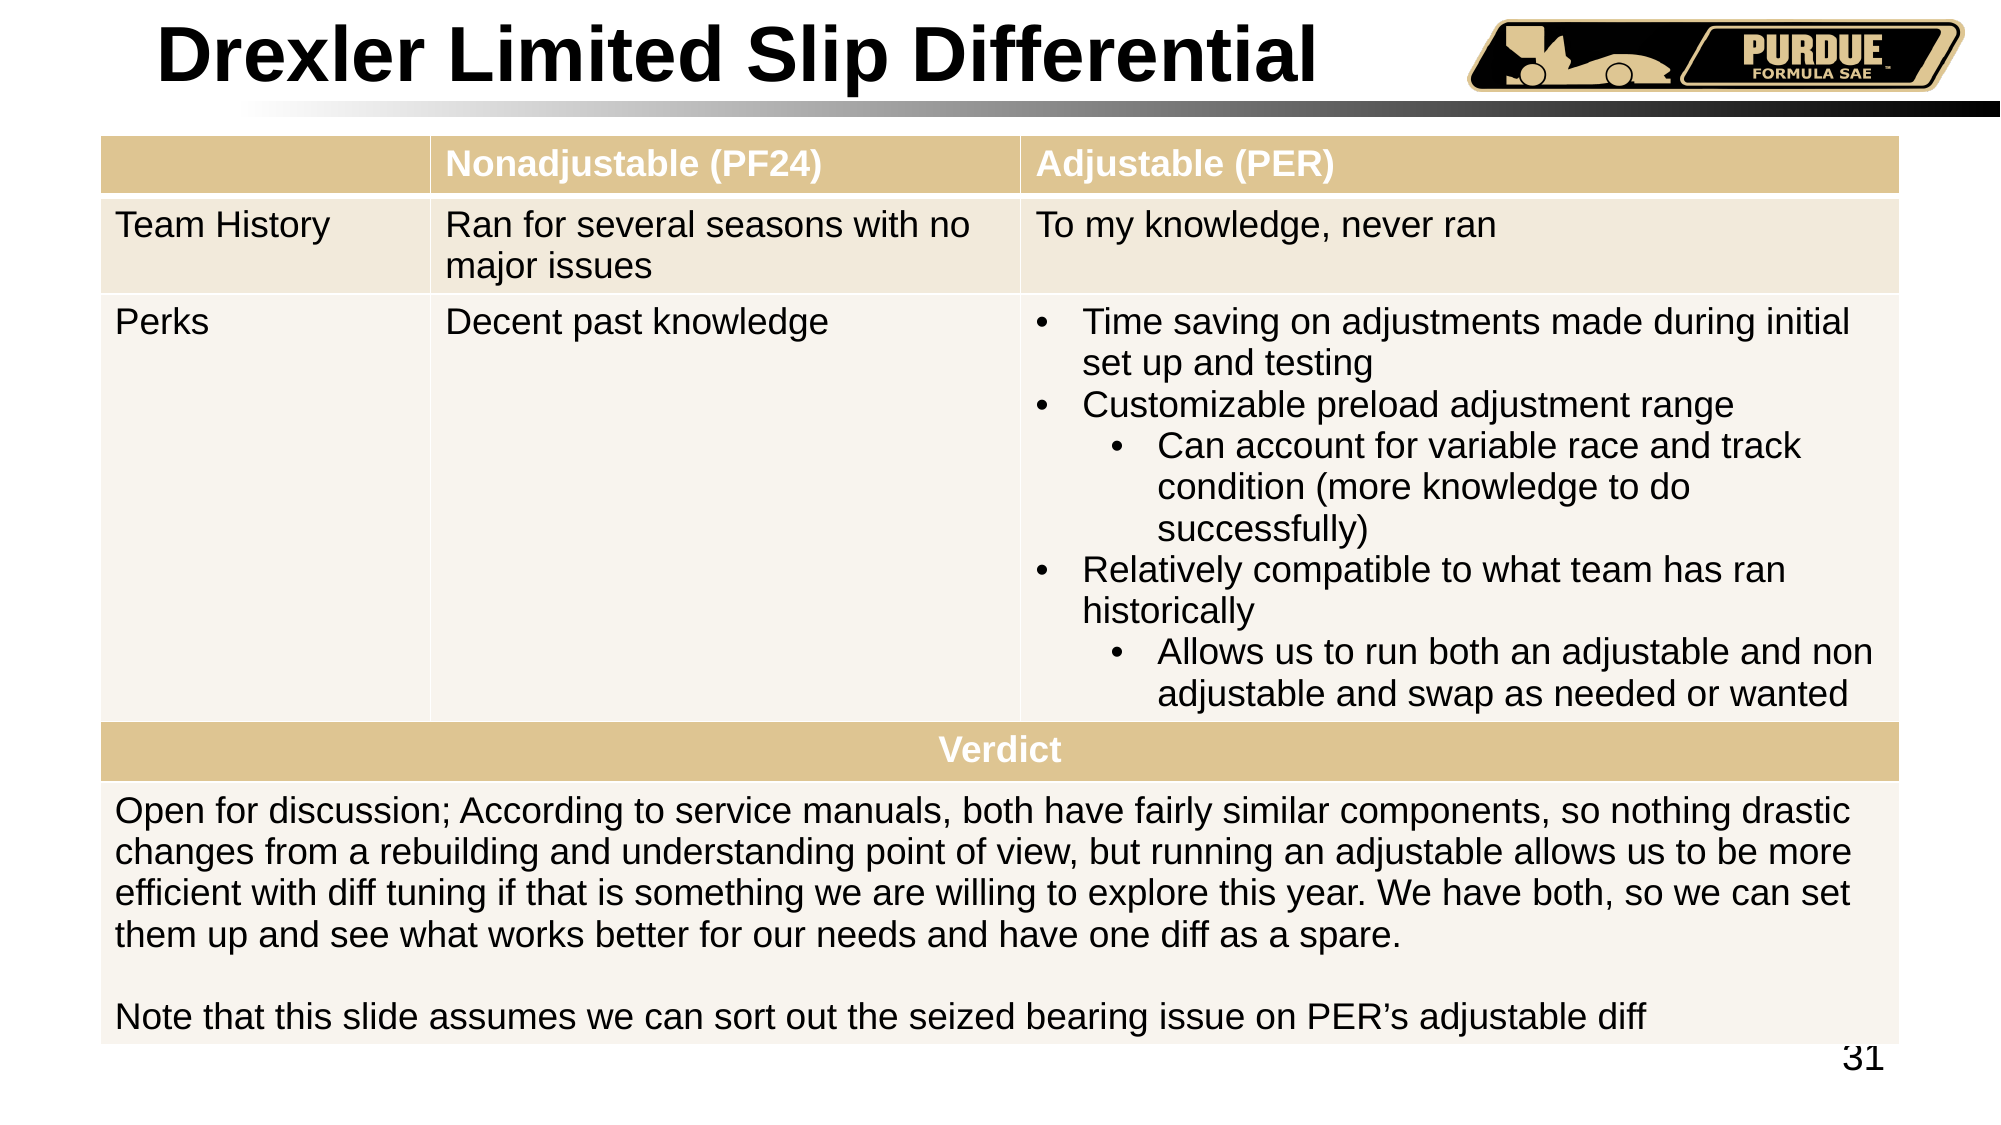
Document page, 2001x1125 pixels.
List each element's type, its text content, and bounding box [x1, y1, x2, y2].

table_cell Open for discussion; According to service manuals, both have fairly similar components, so nothing drastic changes from a rebuilding and understanding point of view, but running an adjustable allows us to be more efficient with diff tuning if that is something we are willing to explore this year. We have both, so we can set them up and see what works better for our needs and have one diff as a spare. Note that this slide assumes we can sort out the seized bearing issue on PER’s adjustable diff [101, 783, 1899, 1044]
table_cell Ran for several seasons with no major issues [431, 199, 1020, 293]
table_header Adjustable (PER) [1021, 136, 1899, 193]
title Drexler Limited Slip Differential [100, 32, 1401, 97]
table_cell Team History [101, 199, 430, 293]
table_cell To my knowledge, never ran [1021, 199, 1899, 293]
table_cell Verdict [101, 722, 1899, 781]
table_header Nonadjustable (PF24) [431, 136, 1020, 193]
table_cell Perks [101, 295, 430, 721]
table_cell Decent past knowledge [431, 295, 1020, 721]
picture [1467, 19, 1965, 92]
table_cell Time saving on adjustments made during initial set up and testing Customizable preload adjustment range Can account for variable race and track condition (more knowledge to do successfully) Relatively compatible to what team has ran historically Allows us to run both an adjustable and non adjustable and swap as needed or wanted [1021, 295, 1899, 721]
slide_number 31 [1433, 1046, 1901, 1103]
table_header [101, 136, 430, 193]
